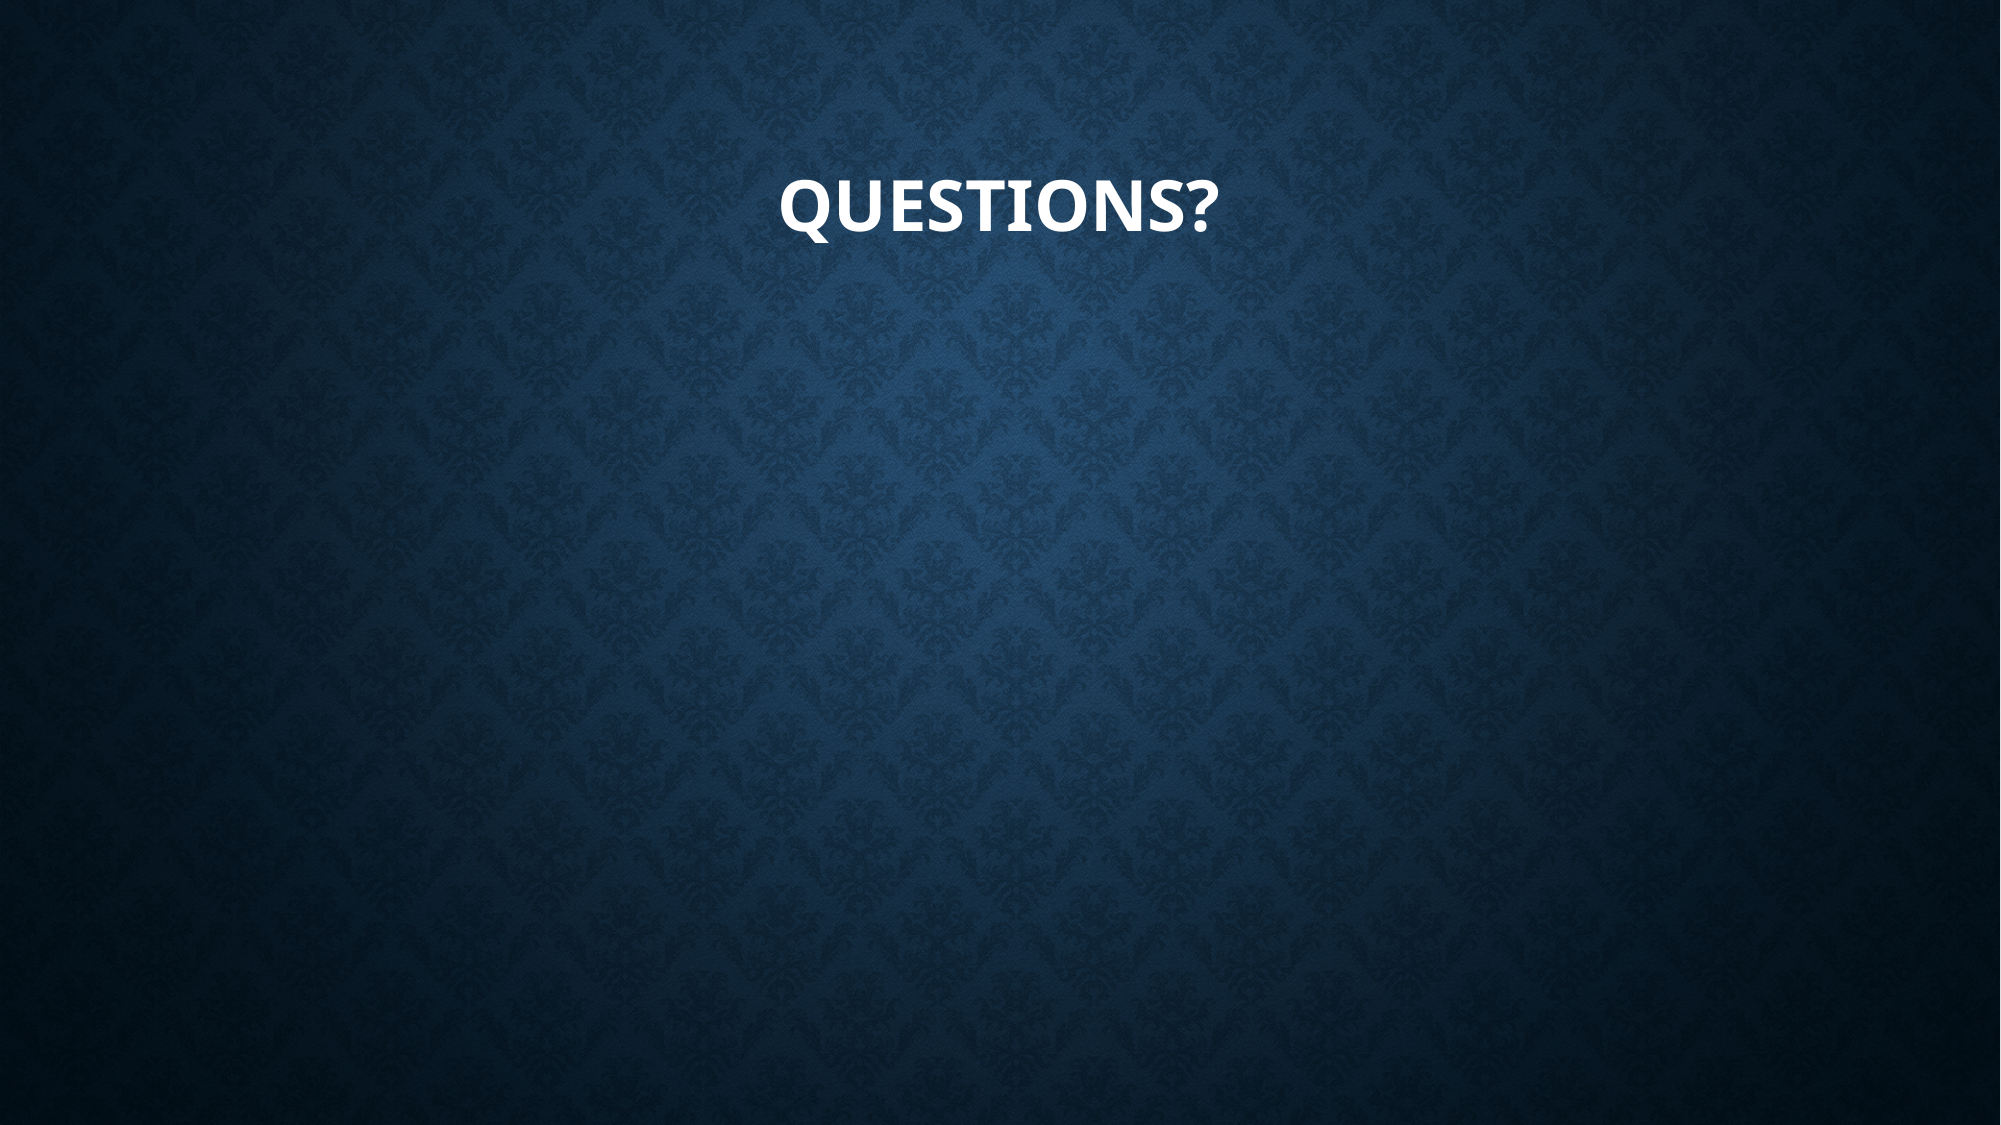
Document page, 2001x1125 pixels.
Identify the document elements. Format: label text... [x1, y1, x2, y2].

title Questions? [149, 99, 1849, 318]
